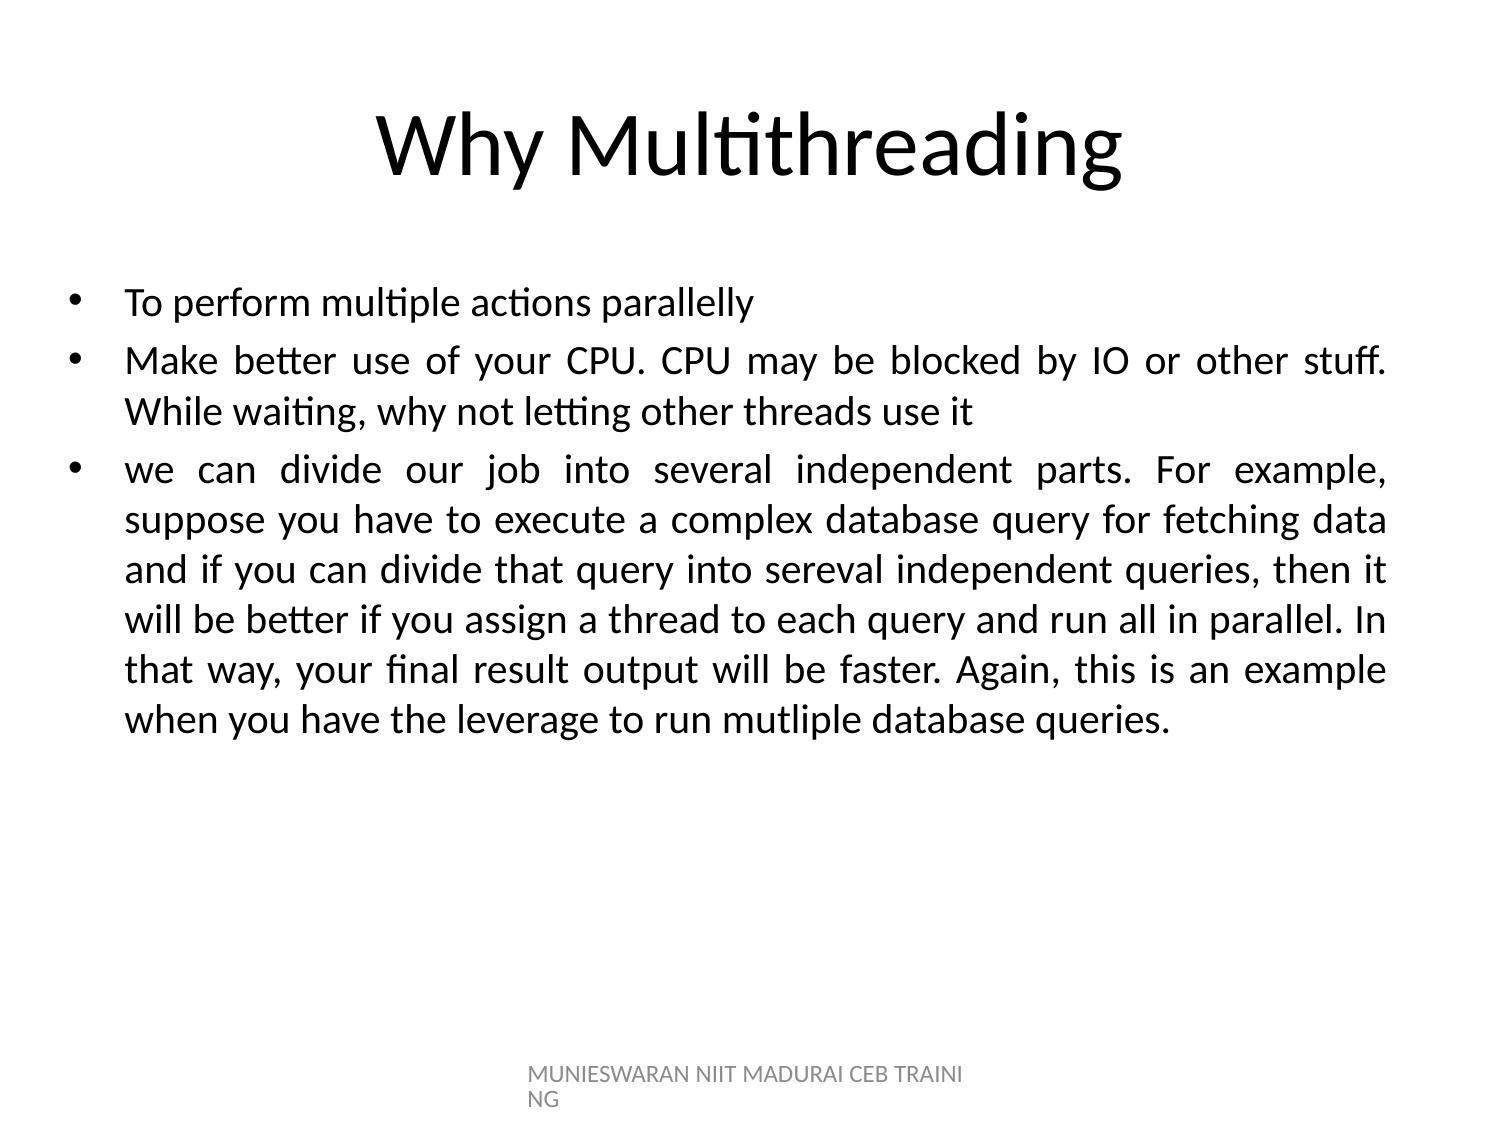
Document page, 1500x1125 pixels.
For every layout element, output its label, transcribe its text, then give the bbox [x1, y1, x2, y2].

footer MUNIESWARAN NIIT MADURAI CEB TRAINING [512, 1042, 988, 1103]
list To perform multiple actions parallelly Make better use of your CPU. CPU may be blocked by IO or other stuff. While waiting, why not letting other threads use it we can divide our job into several independent parts. For example, suppose you have to execute a complex database query for fetching data and if you can divide that query into sereval independent queries, then it will be better if you assign a thread to each query and run all in parallel. In that way, your final result output will be faster. Again, this is an example when you have the leverage to run mutliple database queries. [53, 267, 1404, 1010]
title Why Multithreading [75, 45, 1425, 233]
